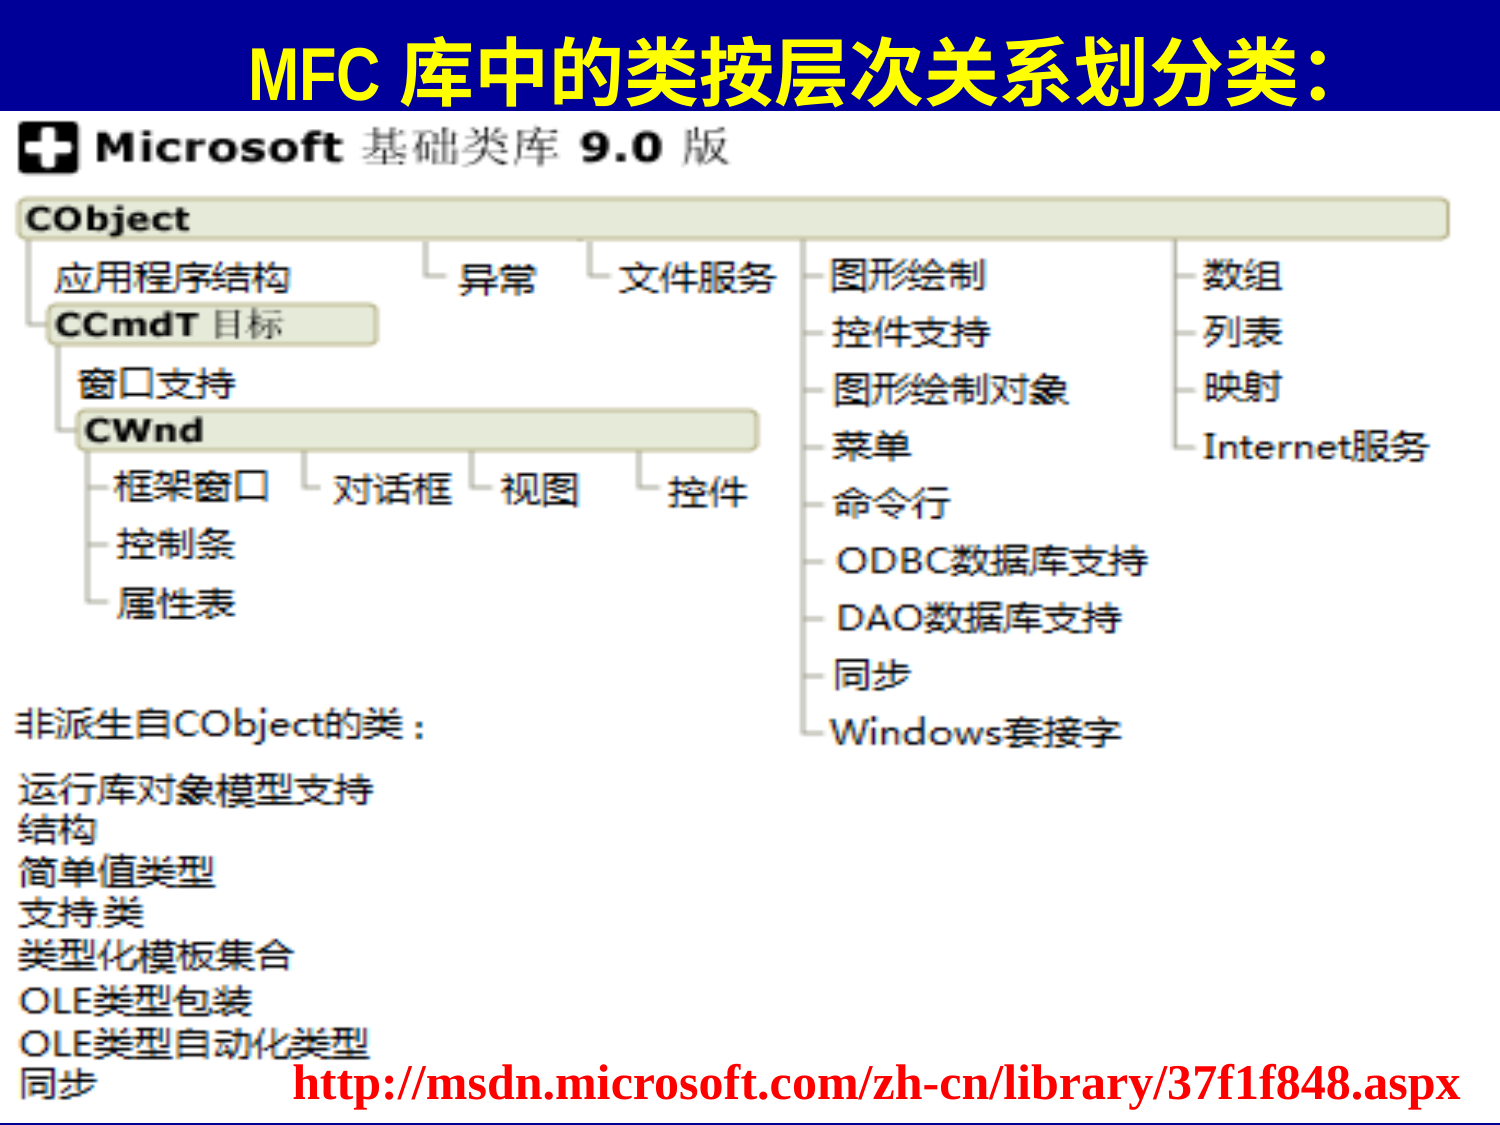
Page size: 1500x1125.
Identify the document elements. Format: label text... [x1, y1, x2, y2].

text_box MFC库中的类按层次关系划分类： [233, 31, 1389, 111]
picture [0, 111, 1500, 1123]
